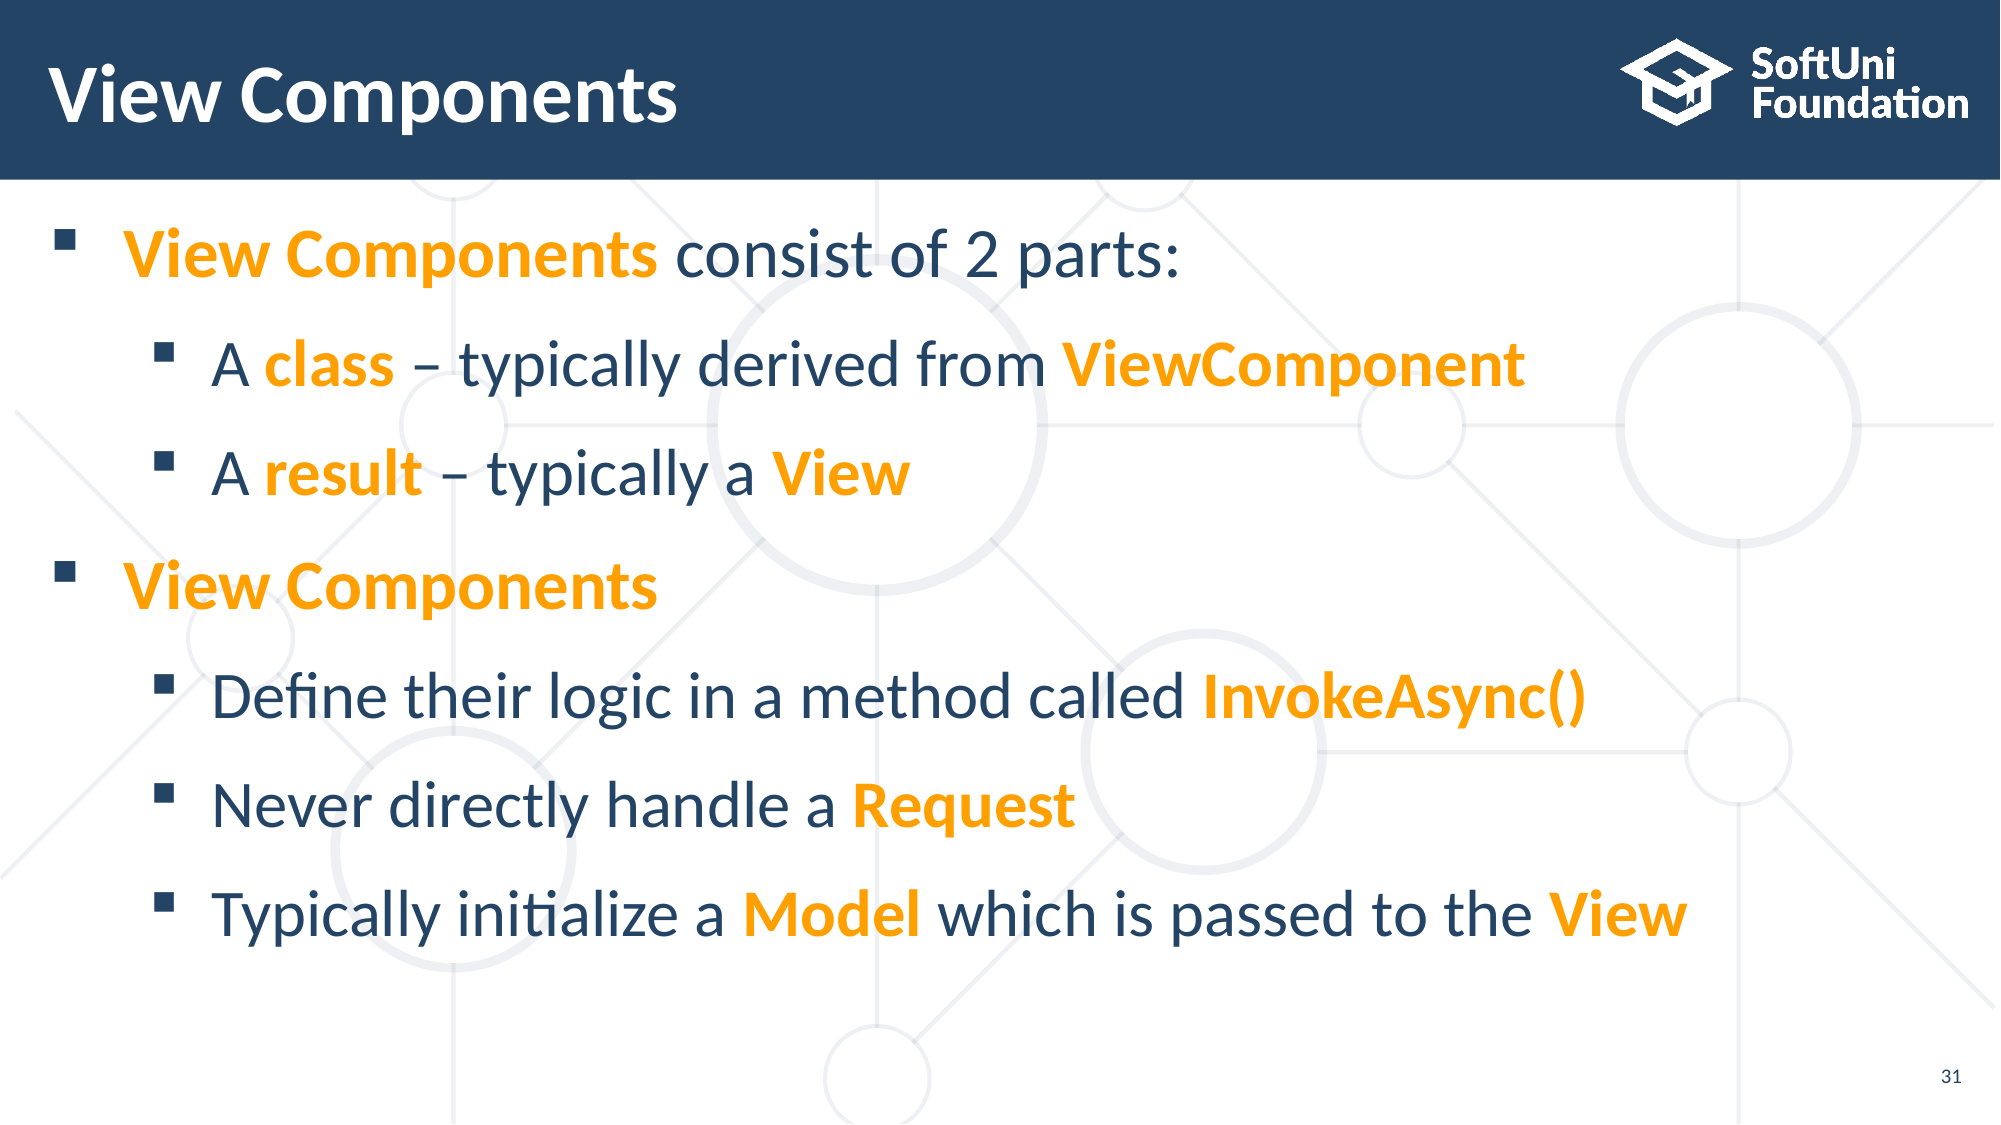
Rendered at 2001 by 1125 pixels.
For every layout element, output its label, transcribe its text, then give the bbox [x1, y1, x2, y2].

title View Components [31, 16, 1591, 162]
list View Components consist of 2 parts: A class – typically derived from ViewComponent A result – typically a View View Components Define their logic in a method called InvokeAsync() Never directly handle a Request Typically initialize a Model which is passed to the View [31, 196, 1970, 1050]
picture [1619, 38, 1968, 126]
slide_number 31 [1897, 1049, 1968, 1101]
